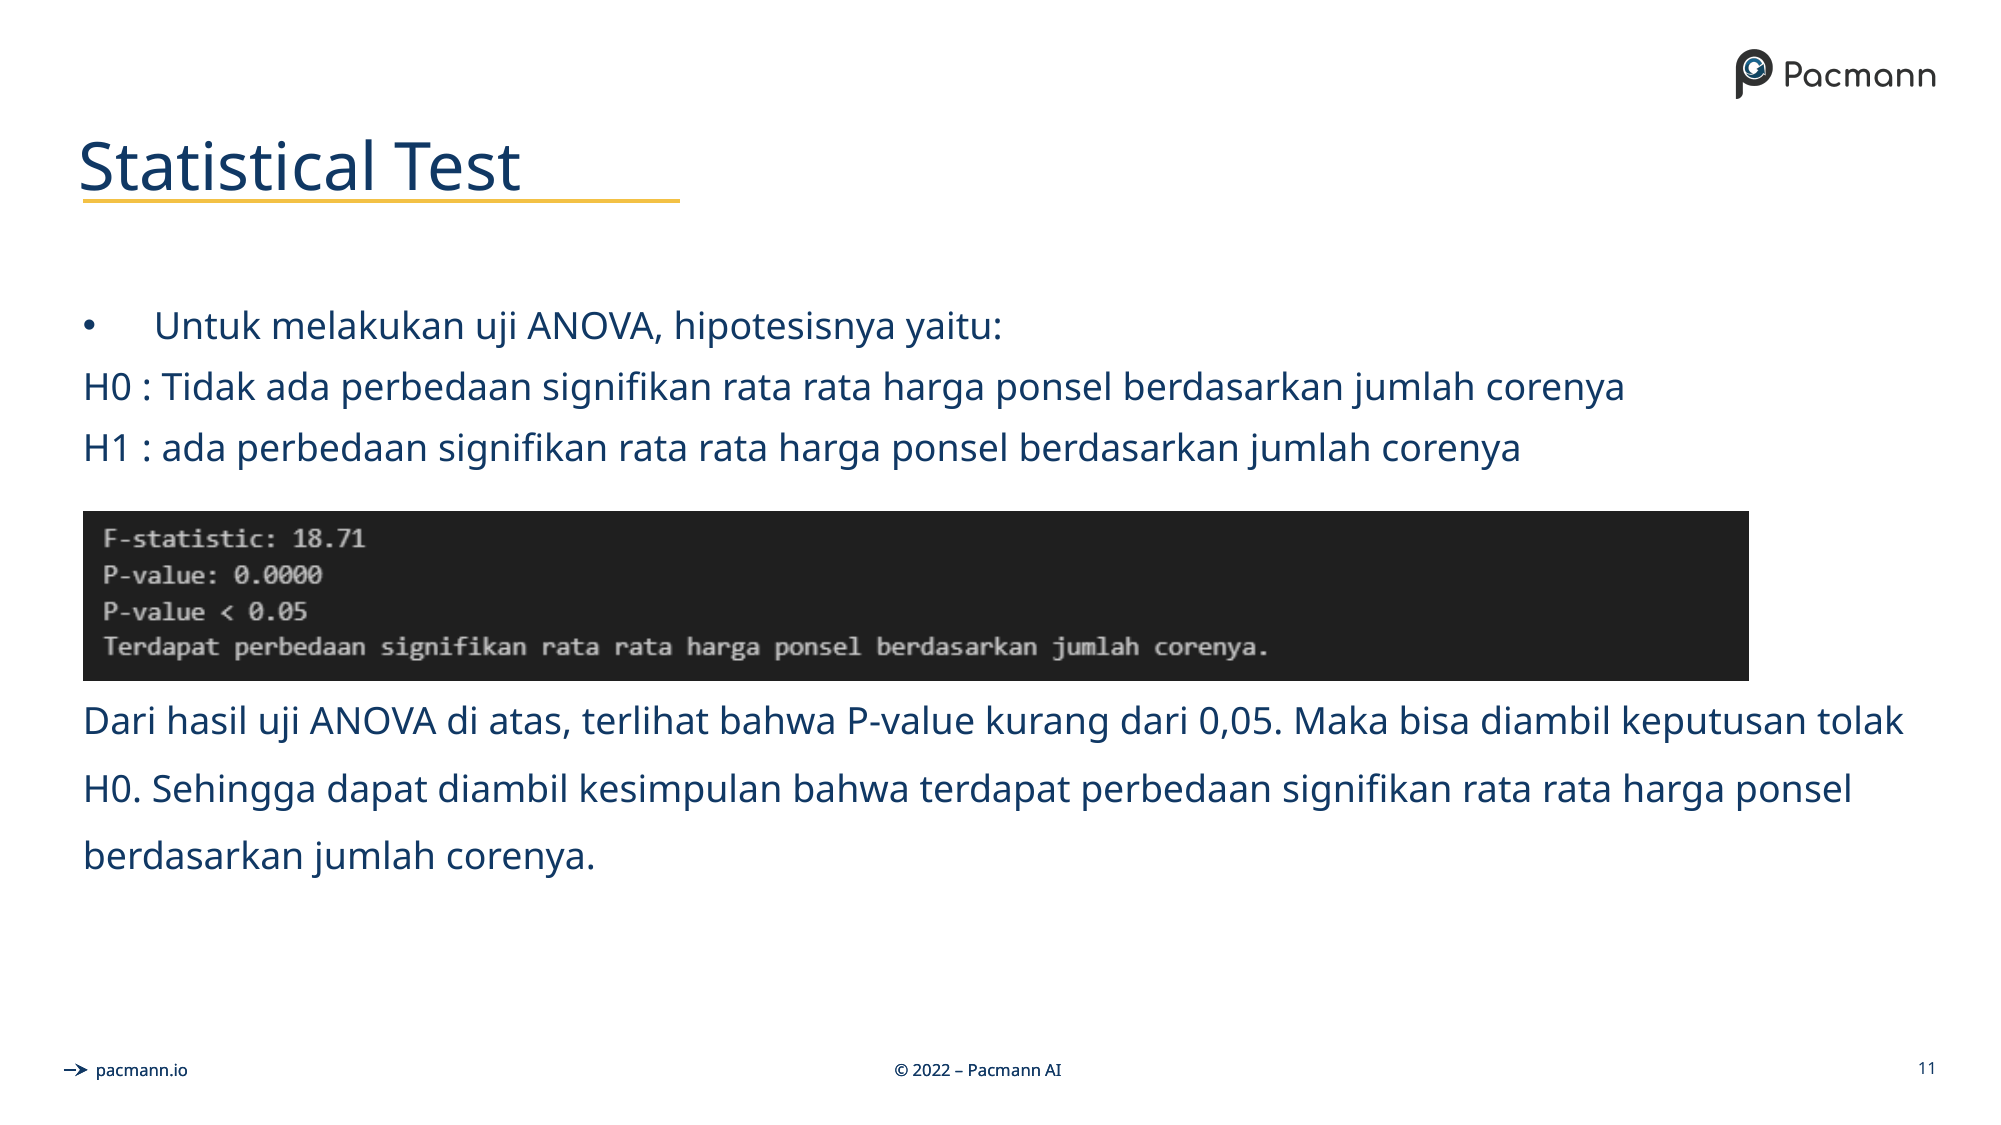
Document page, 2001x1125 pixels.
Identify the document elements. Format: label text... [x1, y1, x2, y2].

picture [1707, 36, 1966, 112]
picture [83, 510, 1750, 681]
list Untuk melakukan uji ANOVA, hipotesisnya yaitu: H0 : Tidak ada perbedaan signifikan rata rata harga ponsel berdasarkan jumlah corenya H1 : ada perbedaan signifikan rata rata harga ponsel berdasarkan jumlah corenya Dari hasil uji ANOVA di atas, terlihat bahwa P-value kurang dari 0,05. Maka bisa diambil keputusan tolak H0. Sehingga dapat diambil kesimpulan bahwa terdapat perbedaan signifikan rata rata harga ponsel berdasarkan jumlah corenya. [63, 299, 1952, 1014]
title Statistical Test [63, 59, 1952, 278]
